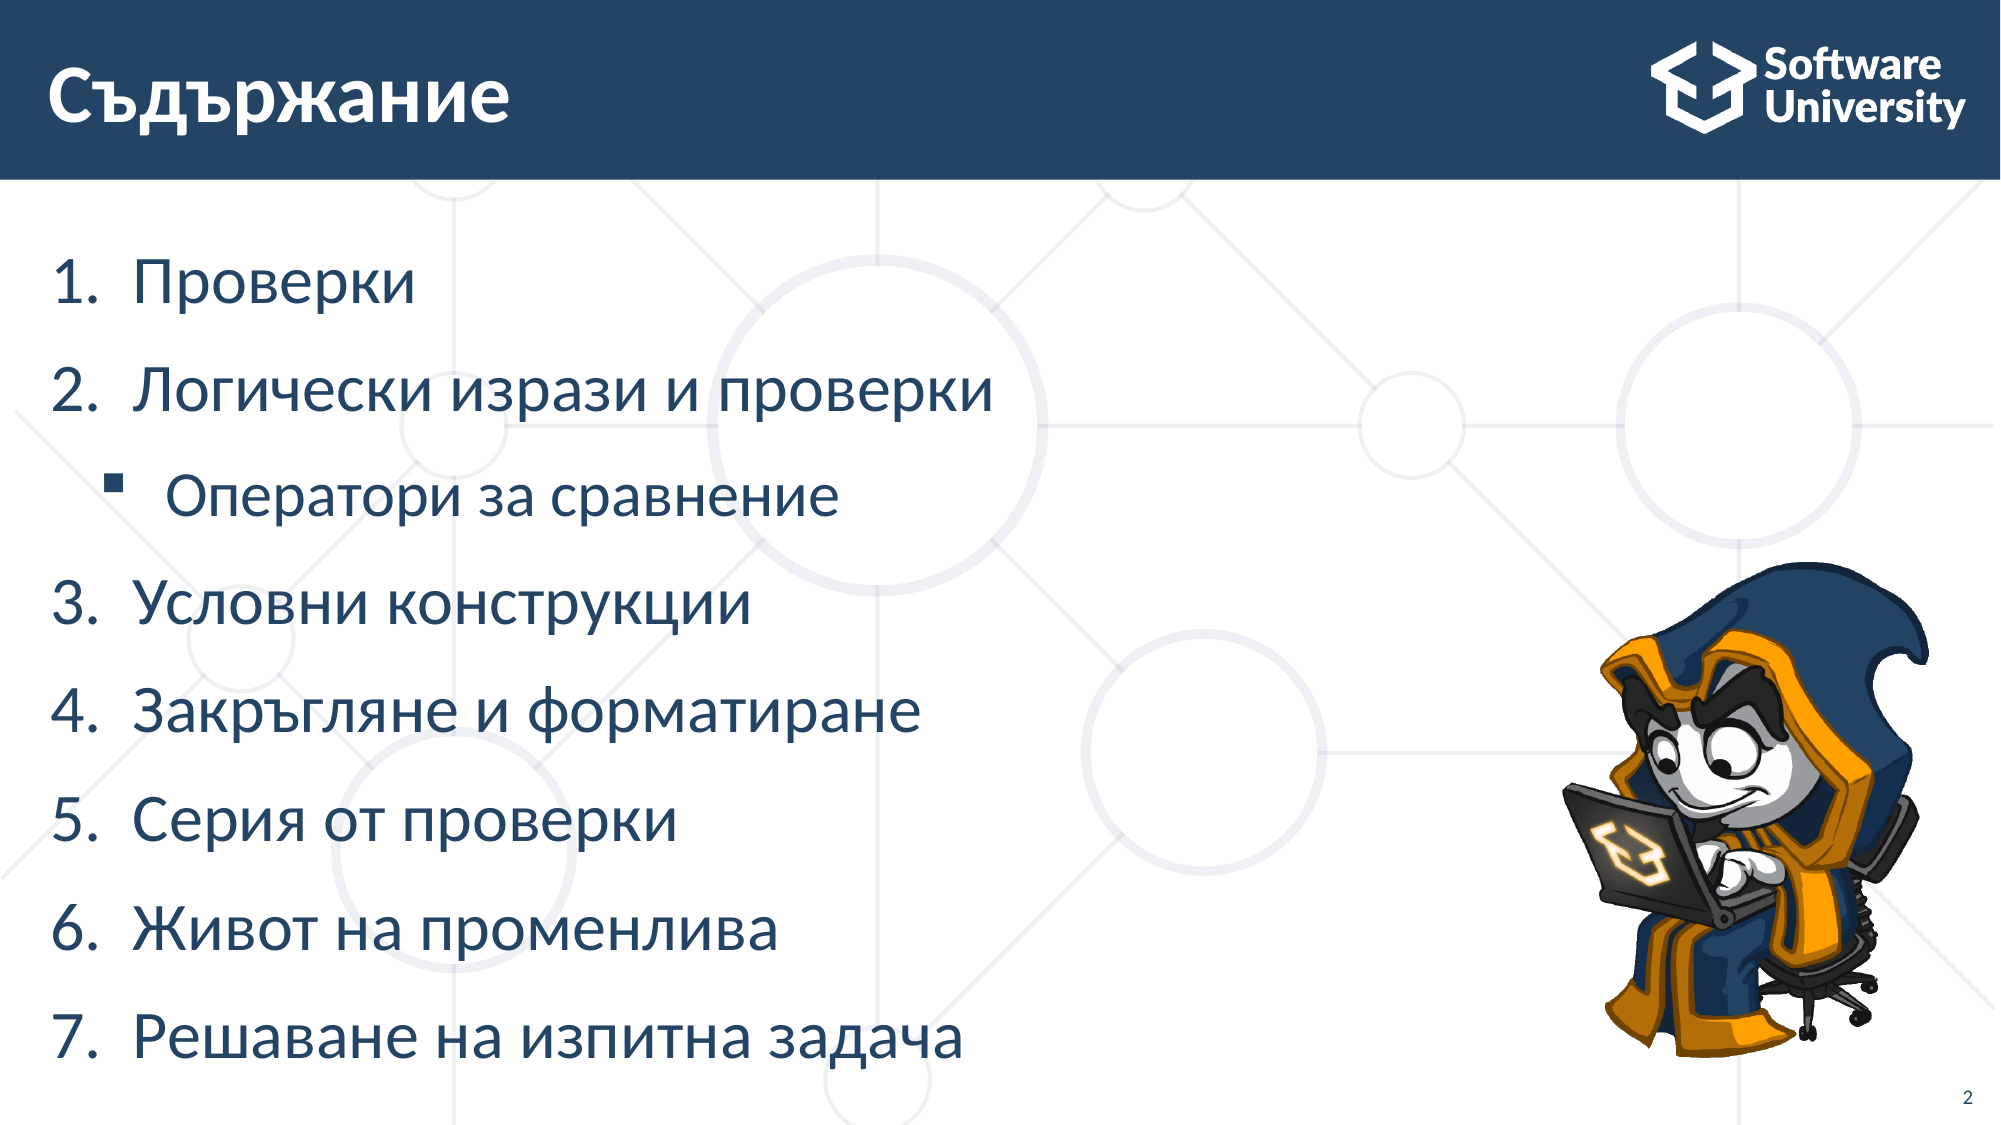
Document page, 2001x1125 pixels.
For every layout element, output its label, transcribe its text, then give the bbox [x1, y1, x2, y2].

picture [1651, 41, 1966, 134]
text_box 2 [1927, 1067, 1989, 1117]
list Проверки Логически изрази и проверки Оператори за сравнение Условни конструкции Закръгляне и форматиране Серия от проверки Живот на променлива Решаване на изпитна задача [32, 224, 1517, 1080]
title Съдържание [31, 16, 1625, 162]
picture [1561, 559, 1931, 1059]
